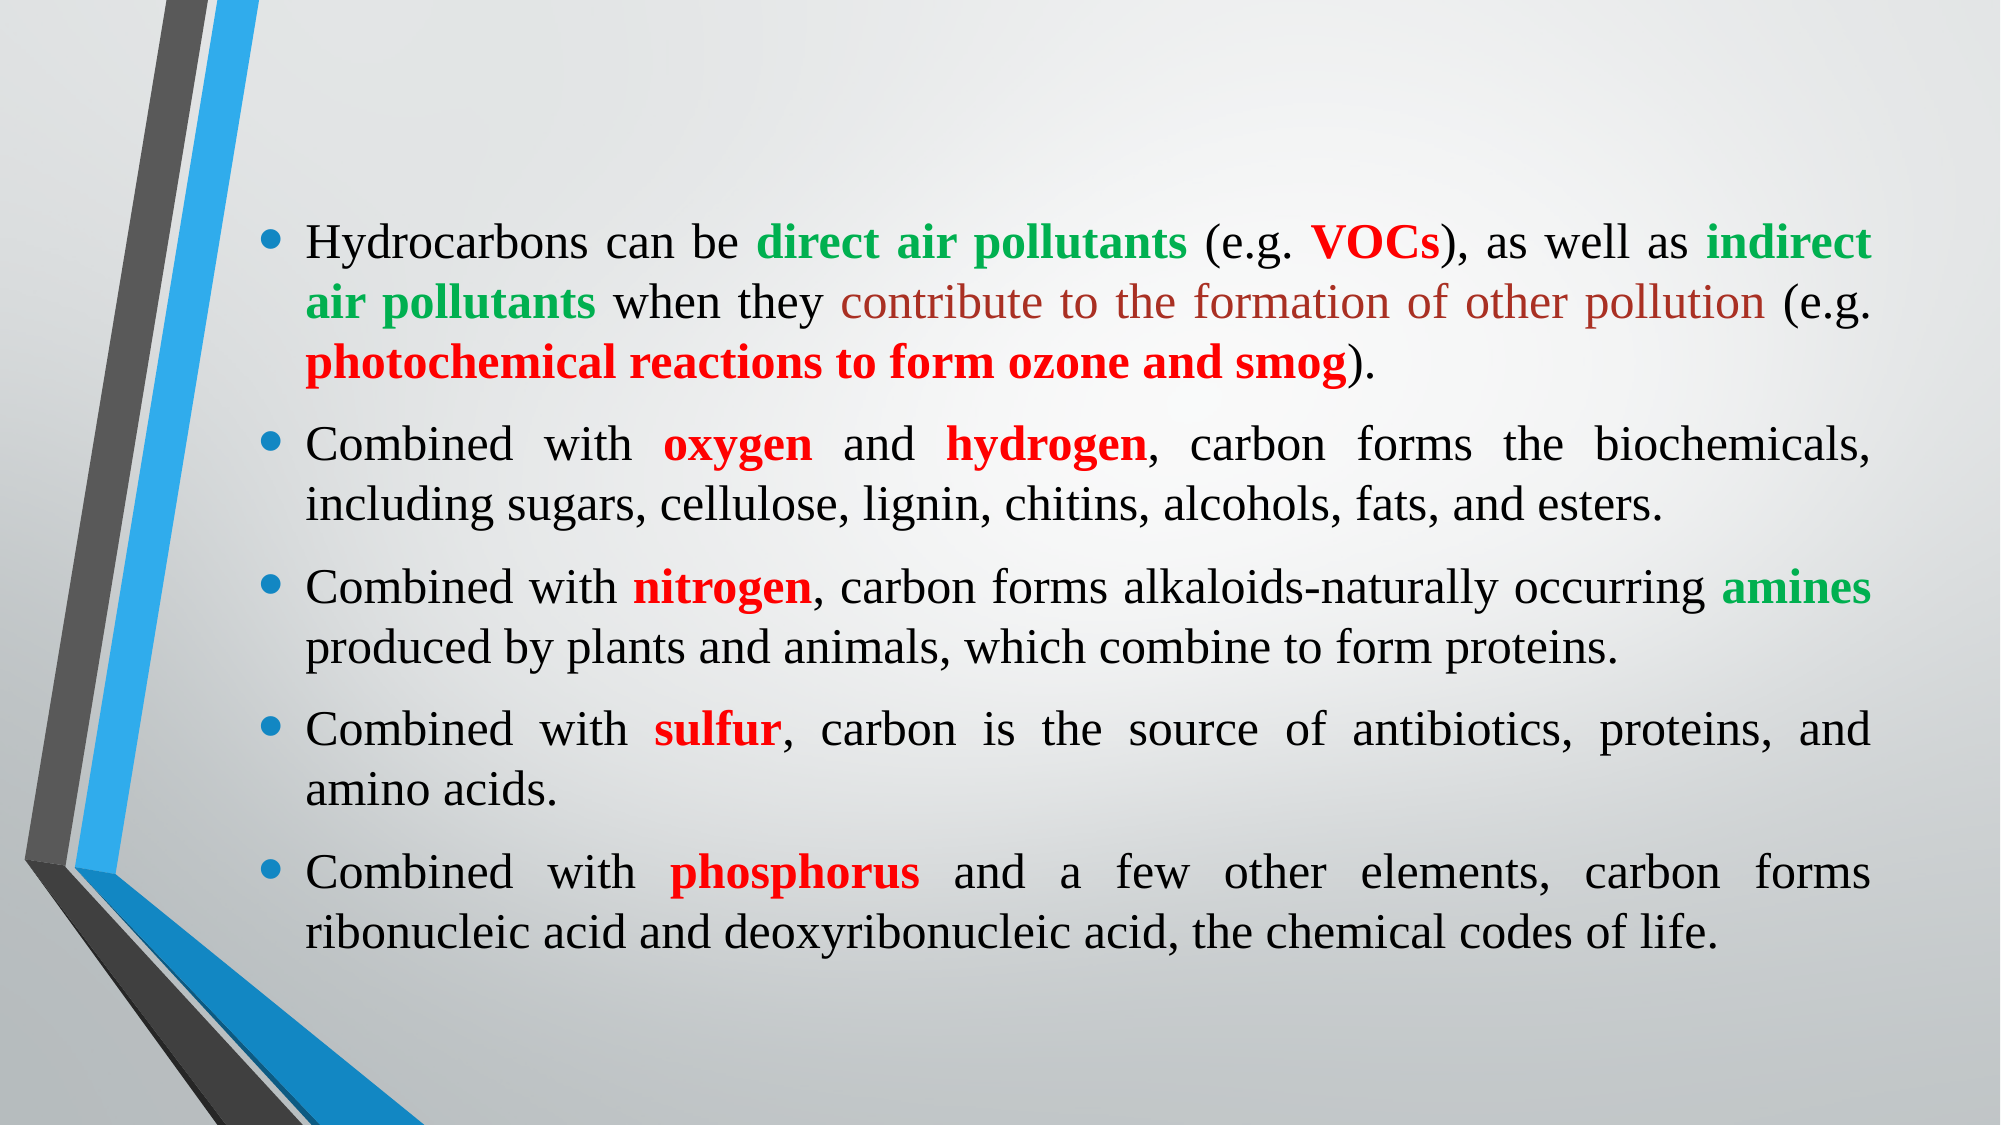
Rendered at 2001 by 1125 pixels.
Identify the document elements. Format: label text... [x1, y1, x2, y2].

list Hydrocarbons can be direct air pollutants (e.g. VOCs), as well as indirect air pollutants when they contribute to the formation of other pollution (e.g. photochemical reactions to form ozone and smog). Combined with oxygen and hydrogen, carbon forms the biochemicals, including sugars, cellulose, lignin, chitins, alcohols, fats, and esters. Combined with nitrogen, carbon forms alkaloids-naturally occurring amines produced by plants and animals, which combine to form proteins. Combined with sulfur, carbon is the source of antibiotics, proteins, and amino acids. Combined with phosphorus and a few other elements, carbon forms ribonucleic acid and deoxyribonucleic acid, the chemical codes of life. [243, 116, 1887, 1050]
